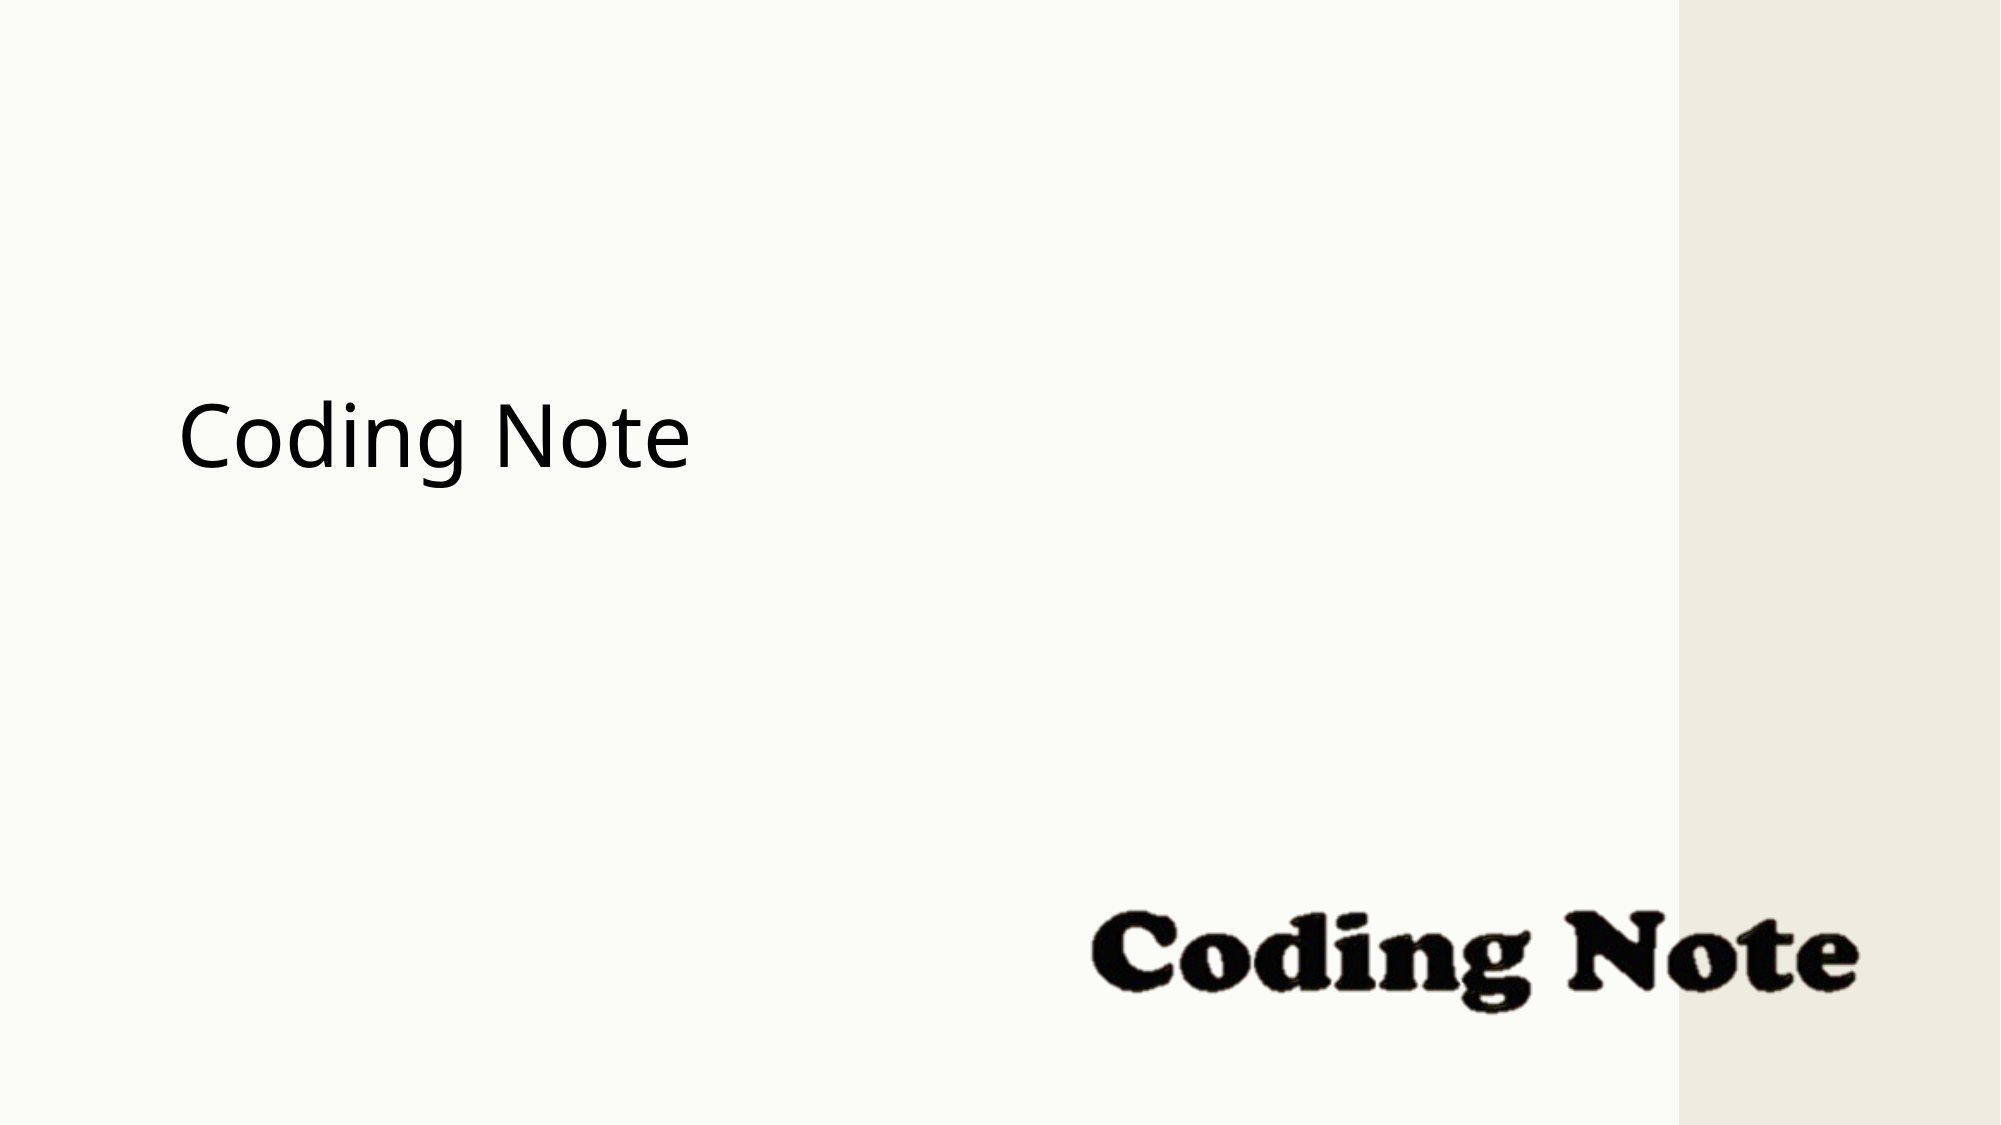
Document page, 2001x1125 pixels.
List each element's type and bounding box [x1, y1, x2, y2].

text_box [0, 0, 2000, 1125]
picture [1067, 882, 1890, 1035]
